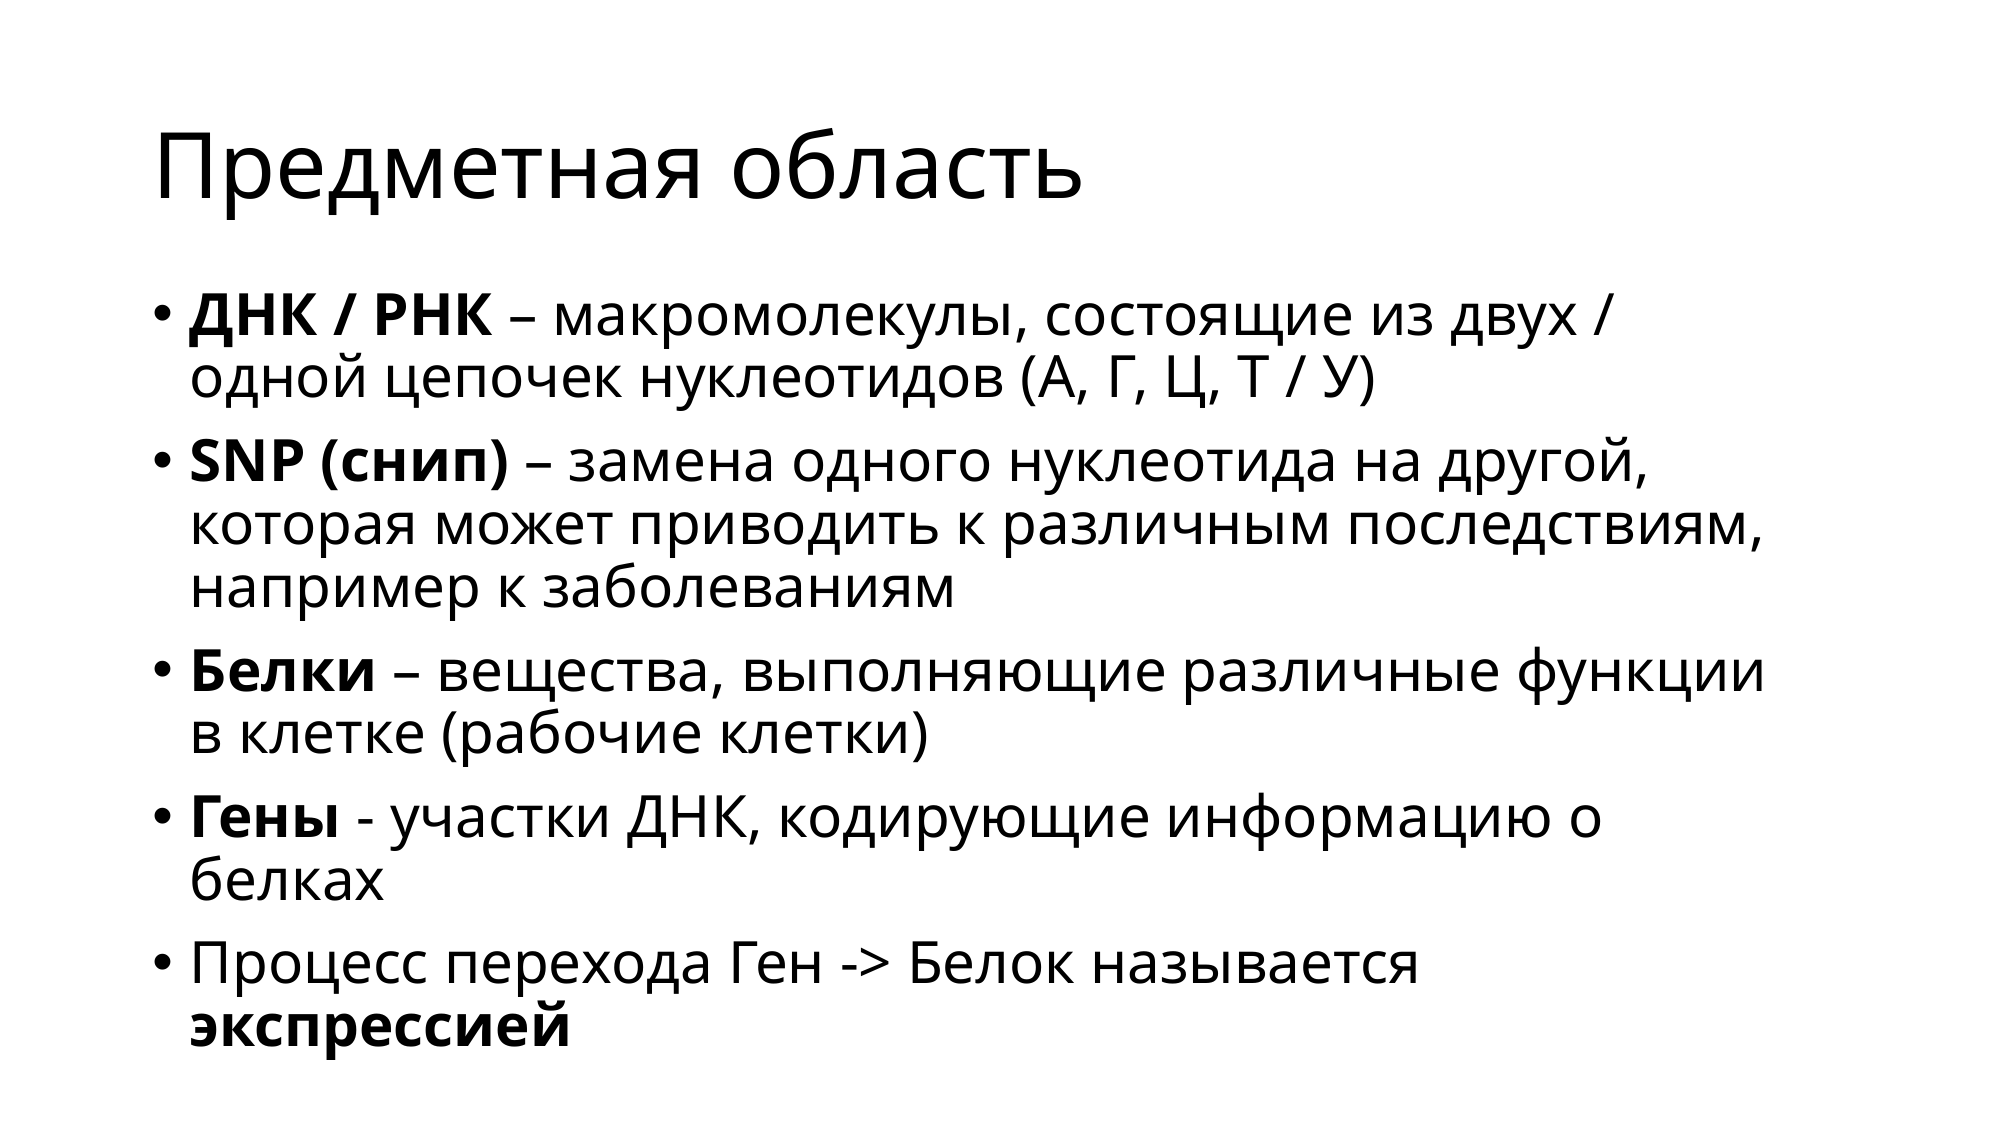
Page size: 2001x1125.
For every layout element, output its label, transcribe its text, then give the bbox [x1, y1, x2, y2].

title Предметная область [137, 59, 1863, 278]
list ДНК / РНК – макромолекулы, состоящие из двух / одной цепочек нуклеотидов (А, Г, Ц, Т / У) SNP (снип) – замена одного нуклеотида на другой, которая может приводить к различным последствиям, например к заболеваниям Белки – вещества, выполняющие различные функции в клетке (рабочие клетки) Гены - участки ДНК, кодирующие информацию о белках Процесс перехода Ген -> Белок называется экспрессией [137, 277, 1789, 1105]
